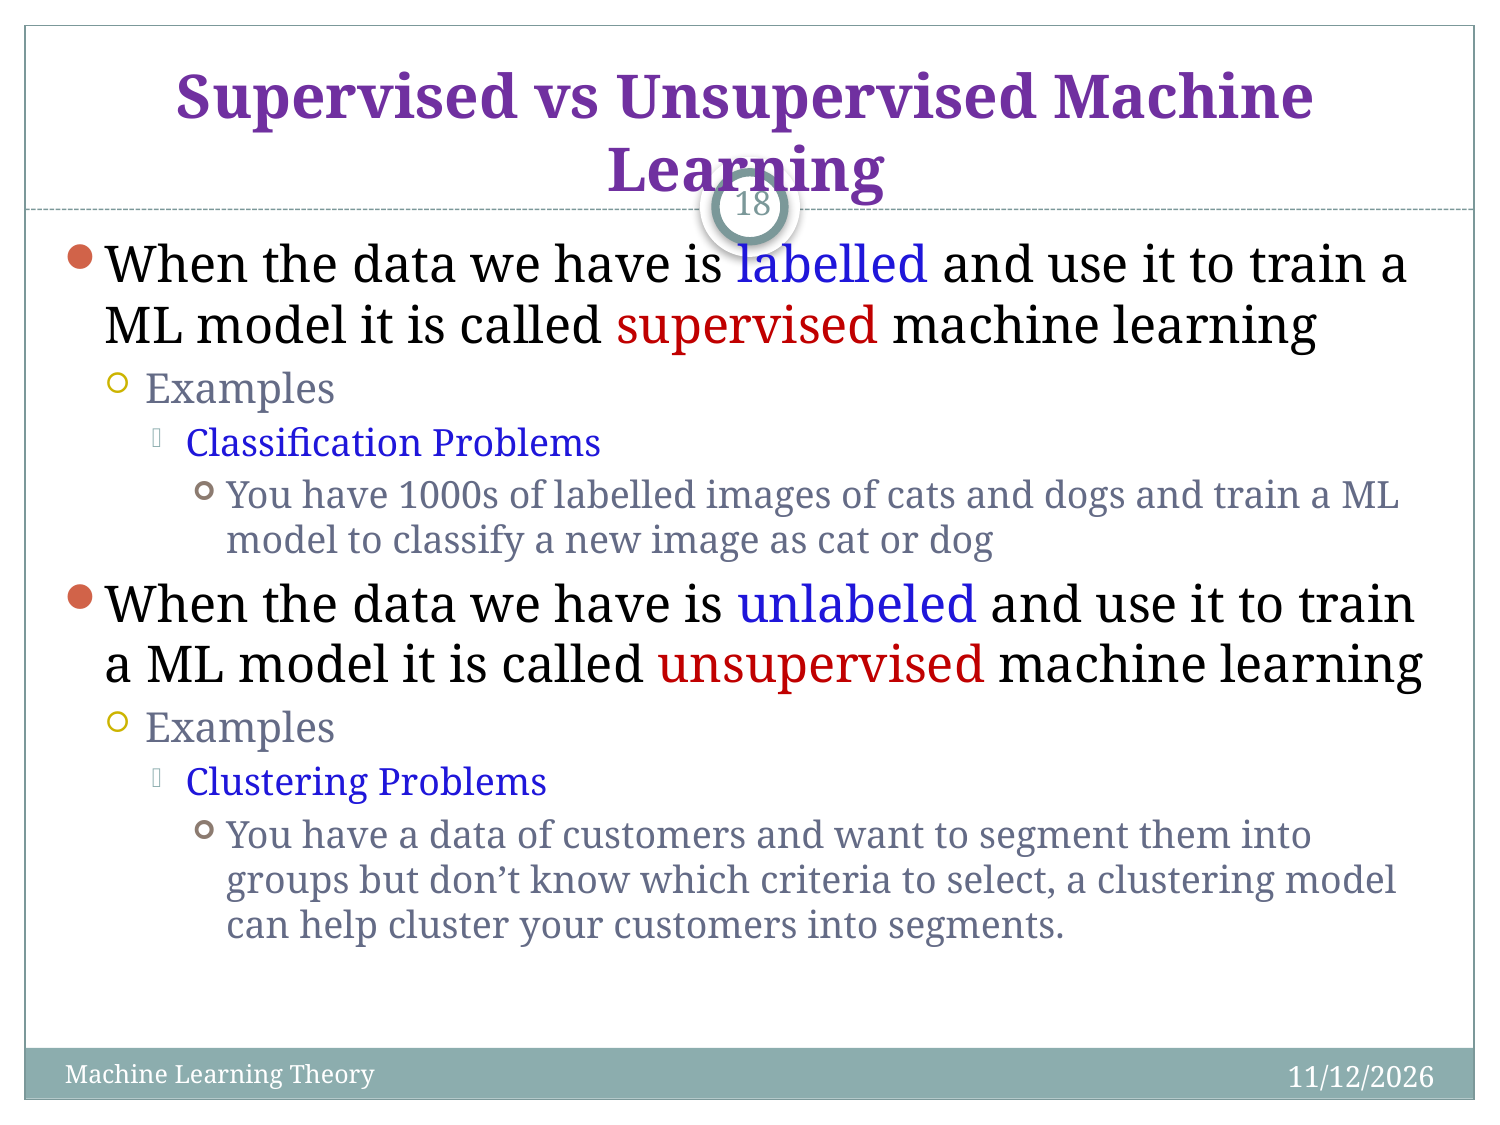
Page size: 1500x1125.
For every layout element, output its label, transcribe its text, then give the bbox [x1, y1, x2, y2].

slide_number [950, 1050, 1450, 1111]
slide_number 18 [715, 168, 791, 241]
title Supervised vs Unsupervised Machine Learning [46, 50, 1447, 211]
list When the data we have is labelled and use it to train a ML model it is called supervised machine learning Examples Classification Problems You have 1000s of labelled images of cats and dogs and train a ML model to classify a new image as cat or dog When the data we have is unlabeled and use it to train a ML model it is called unsupervised machine learning Examples Clustering Problems You have a data of customers and want to segment them into groups but don’t know which criteria to select, a clustering model can help cluster your customers into segments. [49, 224, 1450, 1038]
footer Machine Learning Theory [50, 1051, 638, 1112]
